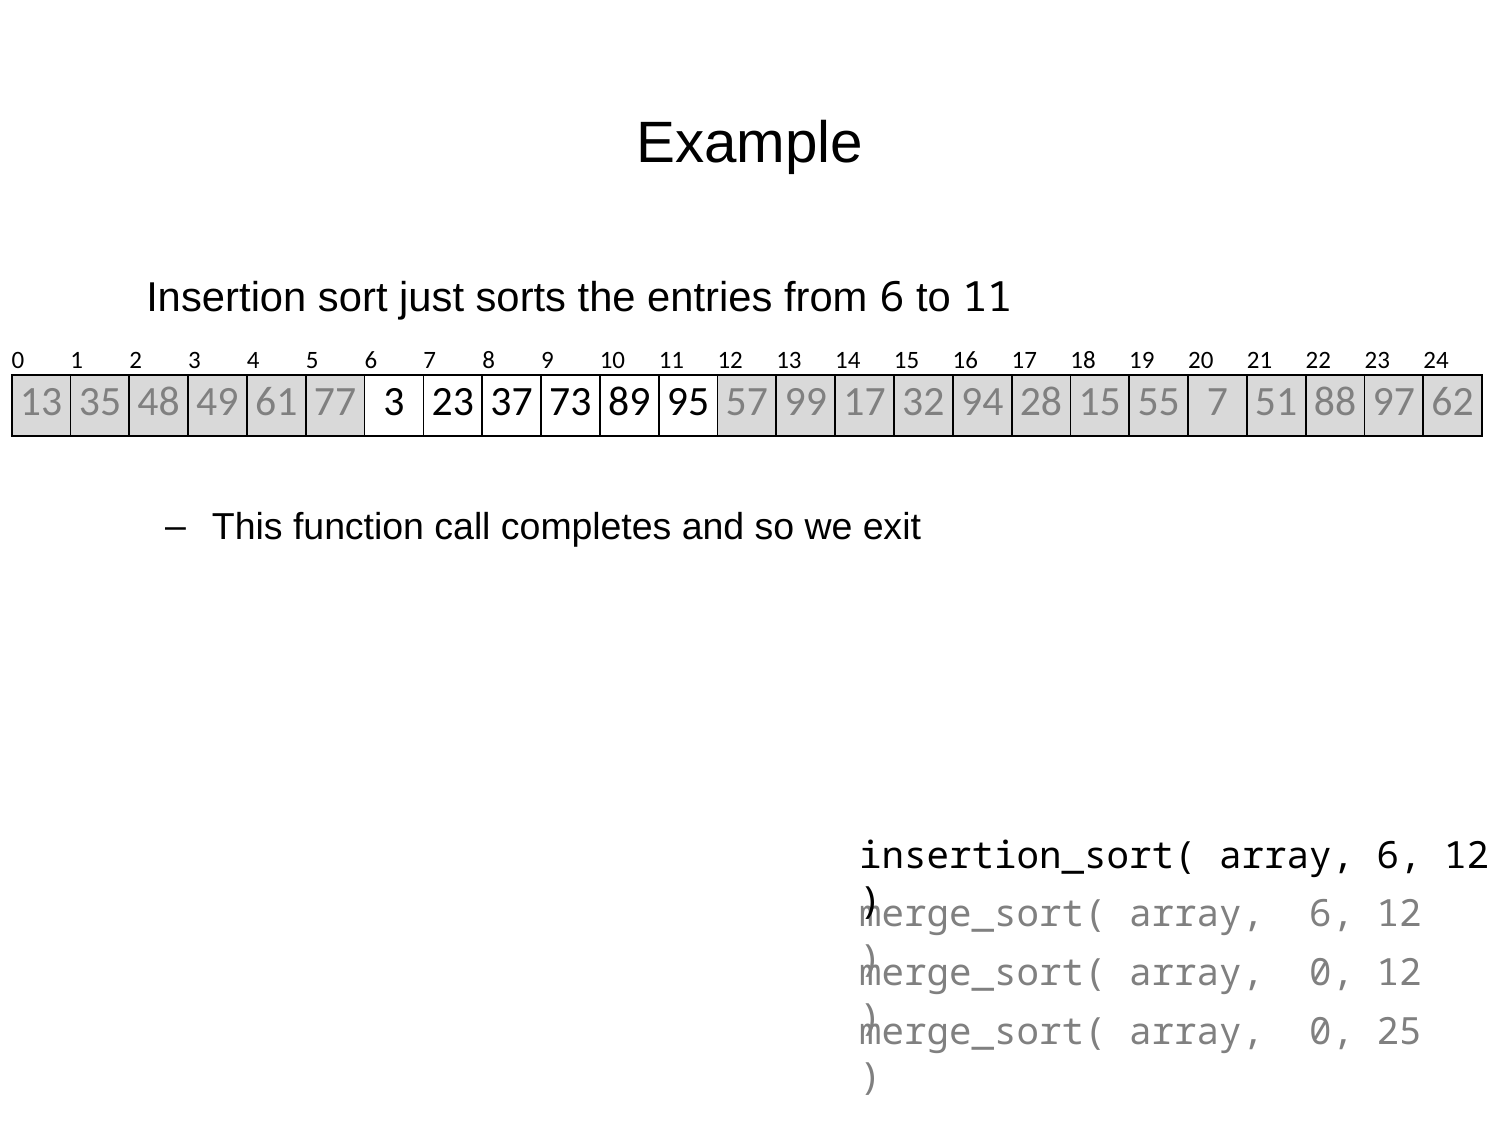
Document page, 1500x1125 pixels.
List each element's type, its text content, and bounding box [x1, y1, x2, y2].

table_header 15 [894, 350, 953, 374]
table_cell 55 [1130, 376, 1187, 435]
table_cell 23 [424, 376, 481, 435]
table_cell 48 [130, 376, 187, 435]
table_header 17 [1012, 350, 1070, 374]
text_box merge_sort( array, 0, 12 ) [844, 987, 1447, 1046]
table_header 22 [1306, 350, 1365, 374]
table_cell 3 [365, 376, 423, 435]
table_header 19 [1129, 350, 1188, 374]
table_header 1 [71, 350, 129, 374]
table_cell 73 [542, 376, 599, 435]
table_header 0 [12, 350, 71, 374]
table_header 23 [1365, 350, 1423, 374]
table_header 18 [1070, 350, 1129, 374]
table_cell 7 [1189, 376, 1246, 435]
text_box insertion_sort( array, 6, 12 ) [844, 824, 1500, 929]
table_header 8 [482, 350, 541, 374]
table_cell 32 [895, 376, 952, 435]
table_header 7 [423, 350, 482, 374]
table_header 2 [129, 350, 188, 374]
table_cell 61 [248, 376, 305, 435]
text_box merge_sort( array, 6, 12 ) [844, 929, 1447, 987]
table_header 5 [306, 350, 365, 374]
table_cell 49 [189, 376, 246, 435]
list Insertion sort just sorts the entries from 6 to 11 This function call completes and so we exit [74, 262, 1426, 350]
table_header 4 [247, 350, 306, 374]
table_header 13 [776, 350, 835, 374]
table_cell 57 [718, 376, 775, 435]
table_header 21 [1247, 350, 1306, 374]
table_cell 99 [777, 376, 834, 435]
table_header 11 [659, 350, 718, 374]
list Insertion sort just sorts the entries from 6 to 11 This function call completes and so we exit [74, 437, 1426, 1006]
table_cell 95 [660, 376, 717, 435]
table_cell 77 [307, 376, 364, 435]
table_header 14 [835, 350, 894, 374]
table_header 16 [953, 350, 1012, 374]
table_header 12 [718, 350, 776, 374]
table_cell 28 [1013, 376, 1070, 435]
table_cell 62 [1424, 376, 1481, 435]
table_cell 37 [483, 376, 540, 435]
table_cell 97 [1365, 376, 1422, 435]
table_header 9 [541, 350, 600, 374]
table_cell 17 [836, 376, 893, 435]
text_box merge_sort( array, 0, 25 ) [844, 1046, 1447, 1105]
table_cell 15 [1071, 376, 1128, 435]
table_header 20 [1188, 350, 1247, 374]
table_cell 89 [601, 376, 658, 435]
title Example [74, 44, 1426, 233]
table_cell 94 [954, 376, 1011, 435]
table_header 24 [1423, 350, 1482, 374]
table_header 3 [188, 350, 247, 374]
table_cell 35 [71, 376, 128, 435]
table_cell 13 [13, 376, 70, 435]
table_cell 88 [1307, 376, 1364, 435]
table_header 6 [365, 350, 423, 374]
table_cell 51 [1248, 376, 1305, 435]
table_header 10 [600, 350, 659, 374]
